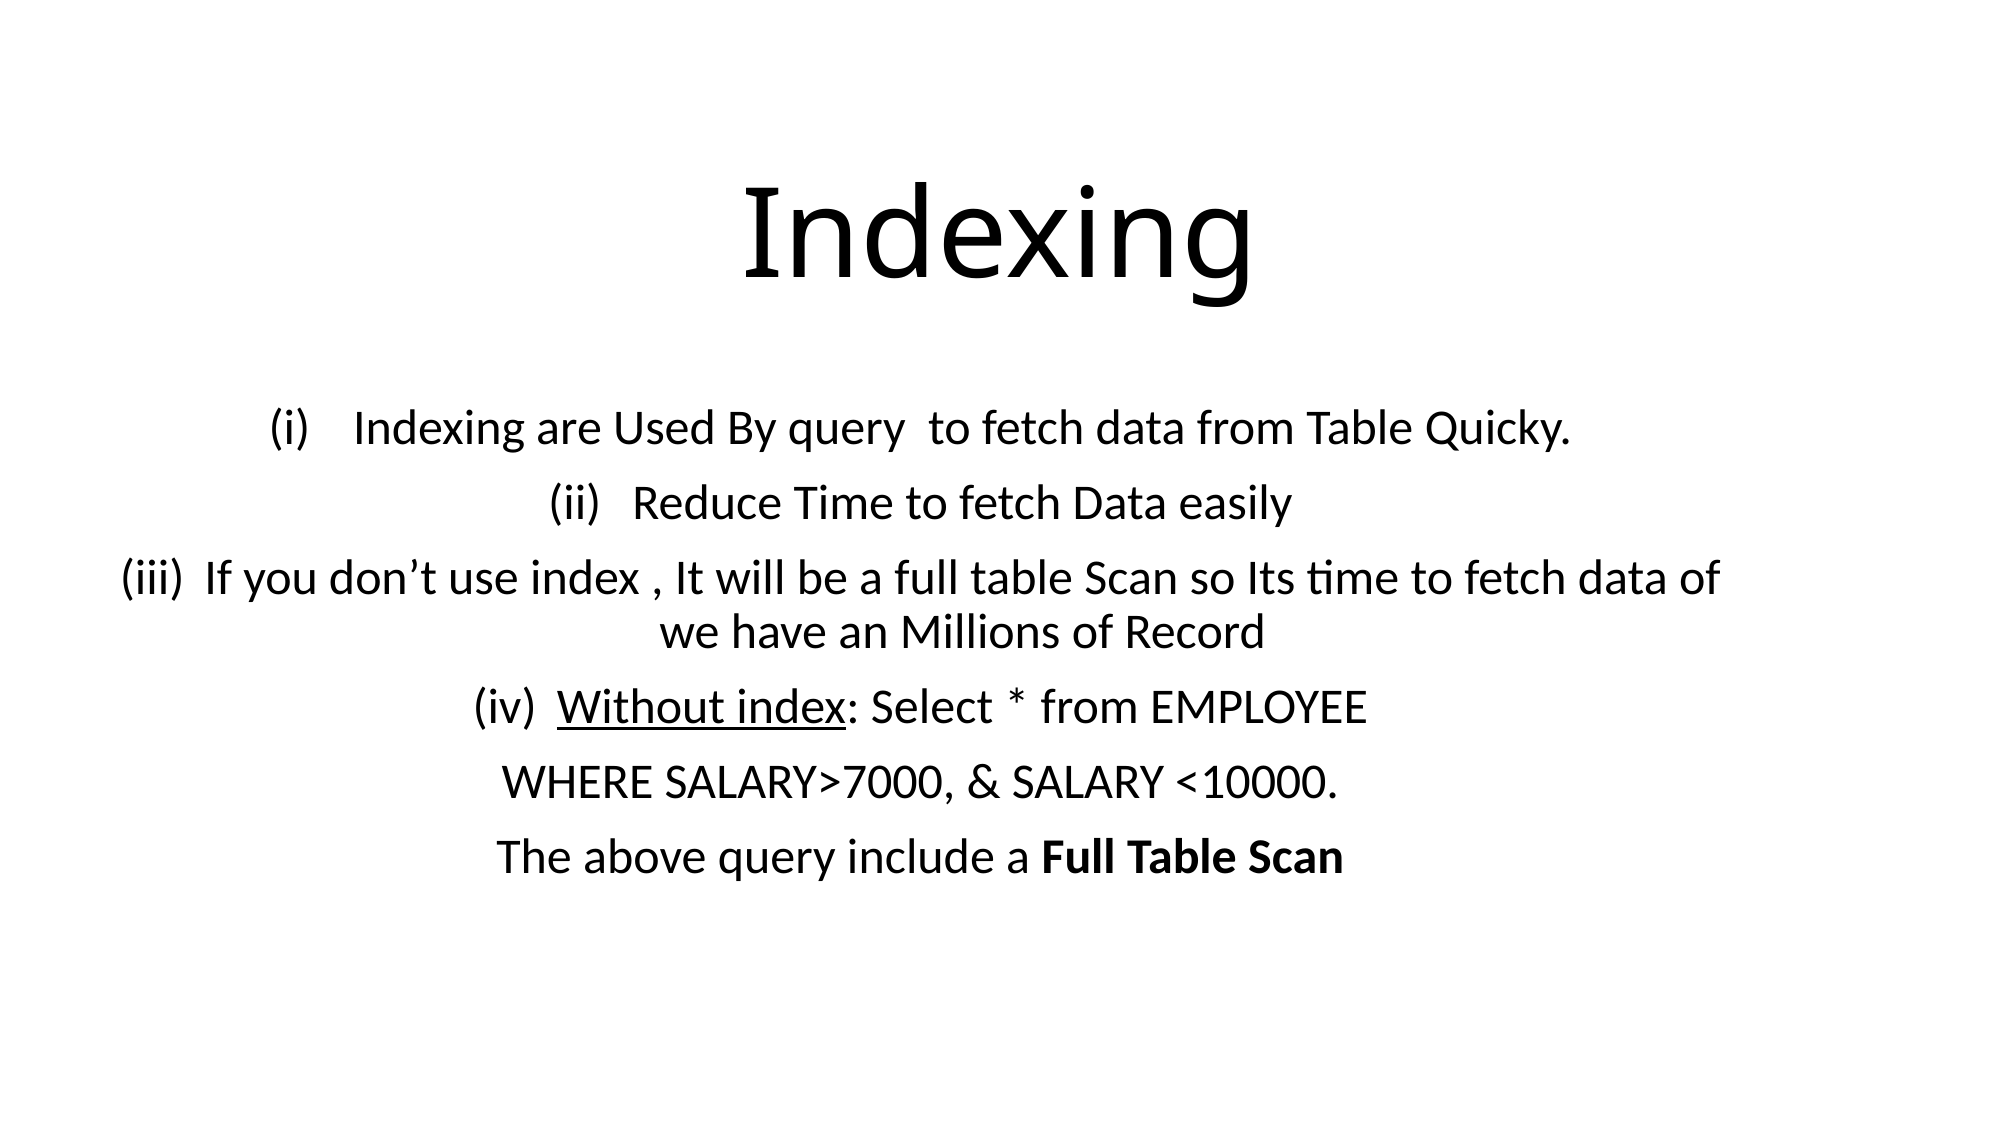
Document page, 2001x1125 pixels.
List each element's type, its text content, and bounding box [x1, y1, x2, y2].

subtitle Indexing are Used By query to fetch data from Table Quicky. Reduce Time to fetch Data easily If you don’t use index , It will be a full table Scan so Its time to fetch data of we have an Millions of Record Without index: Select * from EMPLOYEE WHERE SALARY>7000, & SALARY <10000. The above query include a Full Table Scan [91, 394, 1750, 1088]
title Indexing [249, 155, 1750, 312]
